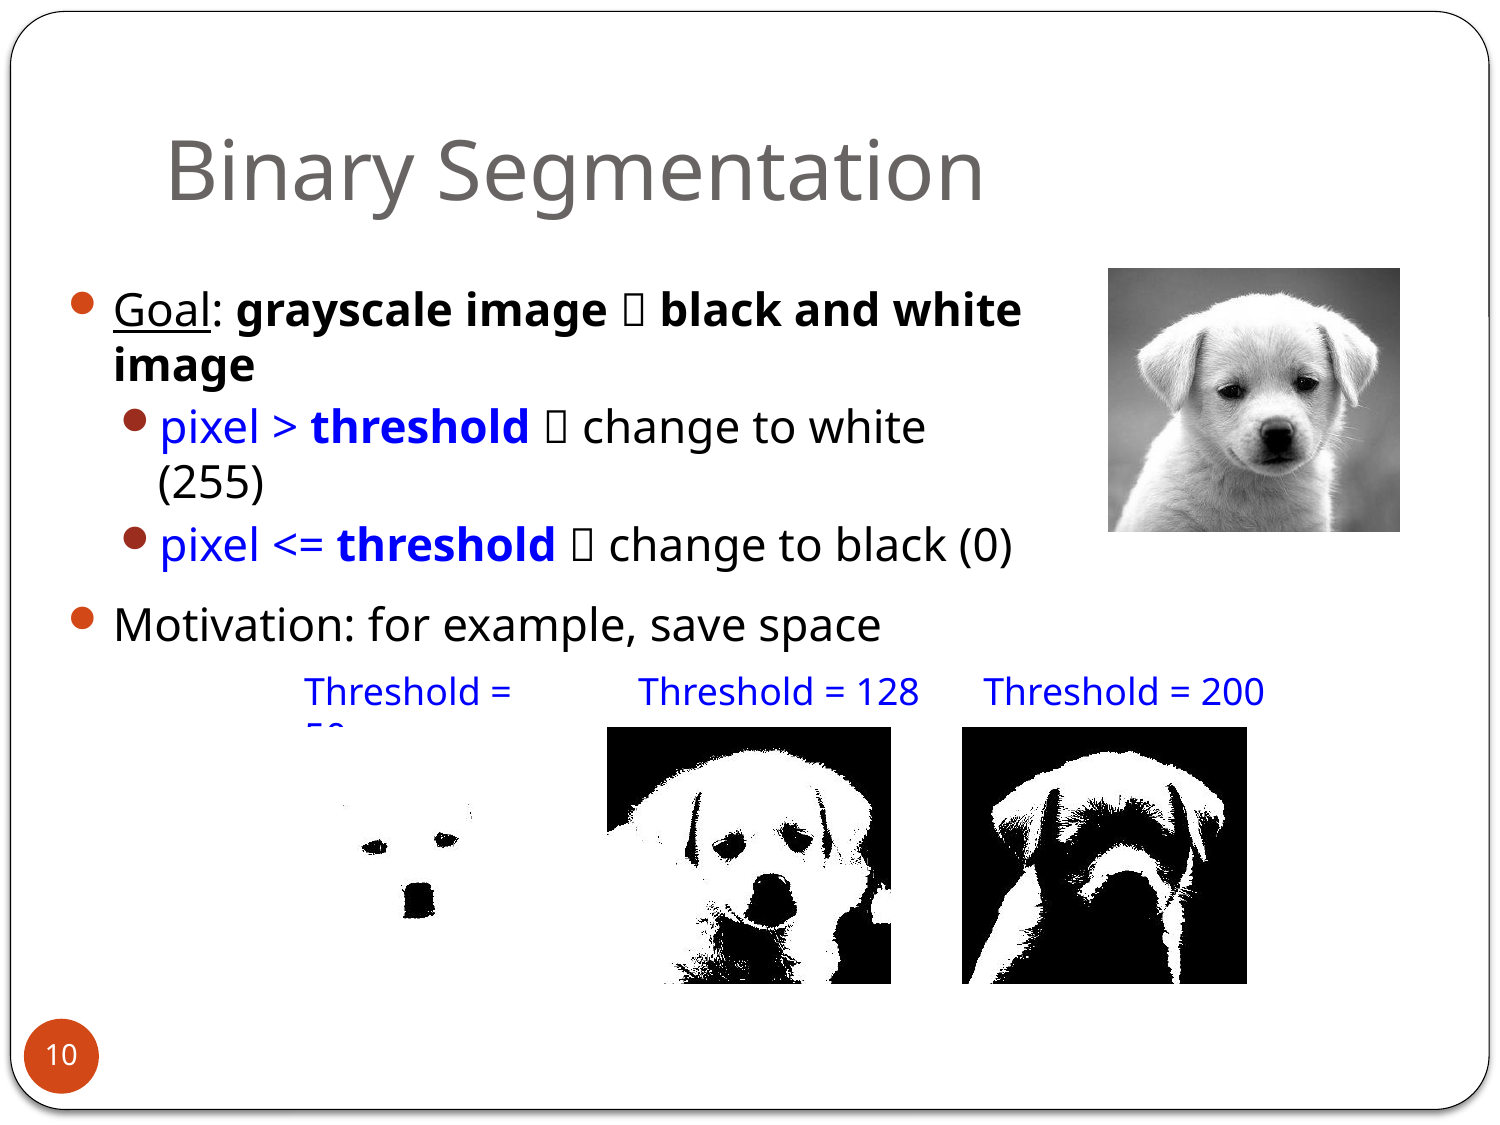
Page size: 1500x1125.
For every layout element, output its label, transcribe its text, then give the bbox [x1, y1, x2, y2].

slide_number 10 [23, 1018, 99, 1094]
picture [253, 727, 538, 985]
text_box Threshold = 50 [289, 661, 573, 766]
picture [1108, 268, 1400, 532]
text_box Threshold = 200 [968, 661, 1306, 721]
picture [962, 727, 1247, 985]
picture [606, 727, 891, 985]
list Goal: grayscale image  black and white image pixel > threshold  change to white (255) pixel <= threshold  change to black (0) Motivation: for example, save space [53, 272, 1058, 551]
title Binary Segmentation [150, 45, 1425, 233]
text_box Threshold = 128 [623, 661, 963, 721]
